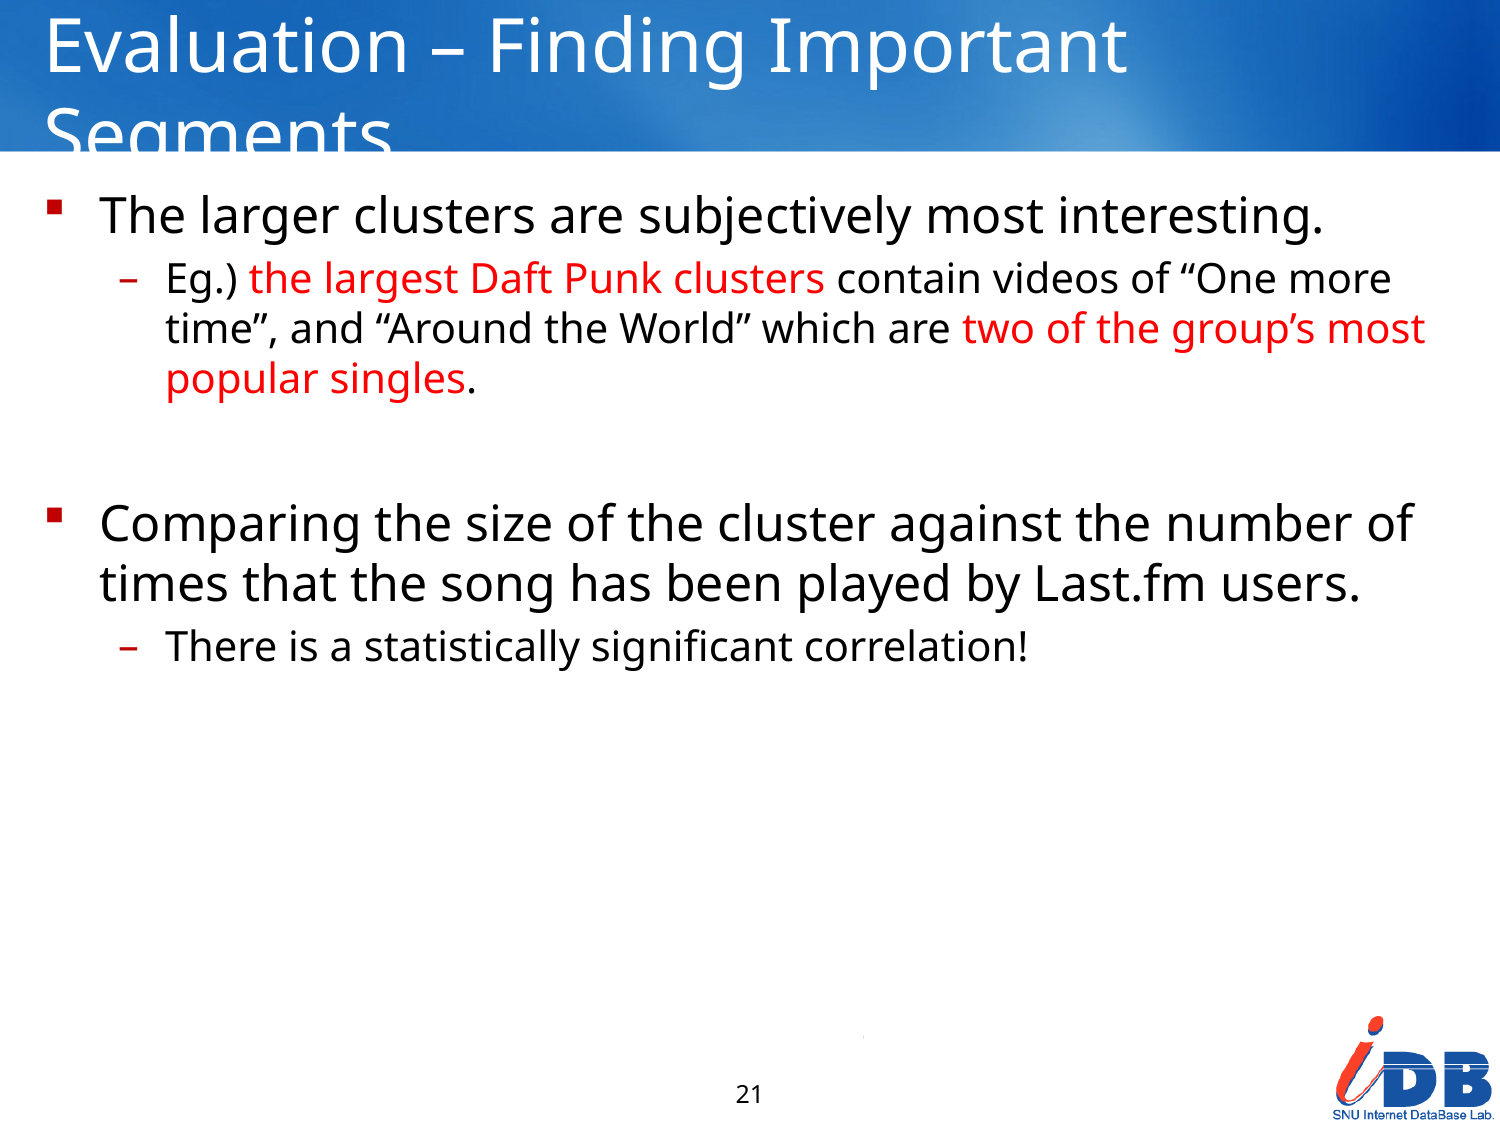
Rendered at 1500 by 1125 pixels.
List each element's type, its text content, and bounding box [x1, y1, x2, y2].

slide_number 21 [697, 1078, 803, 1114]
list The larger clusters are subjectively most interesting. Eg.) the largest Daft Punk clusters contain videos of “One more time”, and “Around the World” which are two of the group’s most popular singles. Comparing the size of the cluster against the number of times that the song has been played by Last.fm users. There is a statistically significant correlation! [28, 175, 1472, 1067]
picture [0, 0, 1500, 1125]
title Evaluation – Finding Important Segments [28, 23, 1472, 153]
